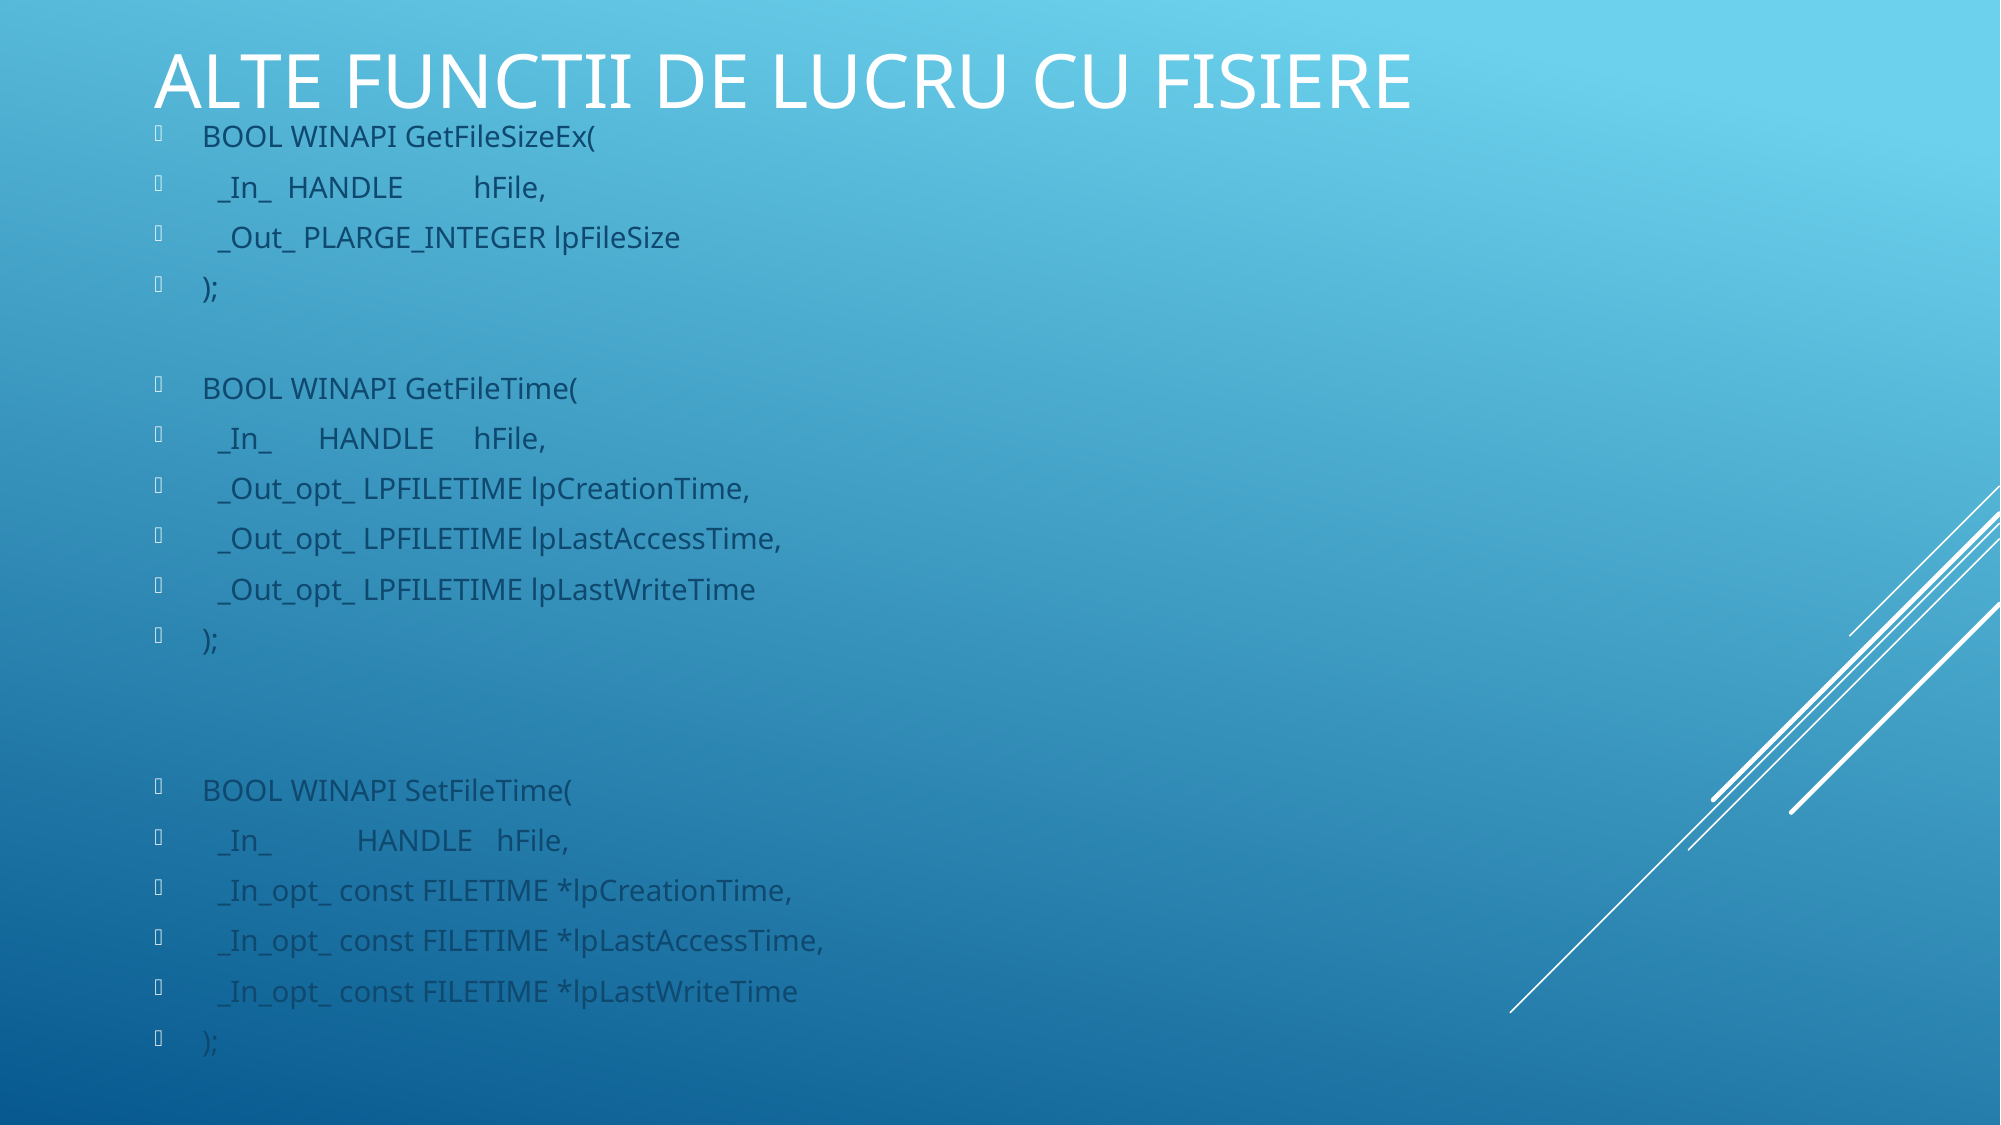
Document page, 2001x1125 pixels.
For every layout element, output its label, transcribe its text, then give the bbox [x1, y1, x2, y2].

title Alte functii de lucru cu fisiere [139, 18, 1540, 110]
list BOOL WINAPI GetFileSizeEx( _In_ HANDLE hFile, _Out_ PLARGE_INTEGER lpFileSize ); BOOL WINAPI GetFileTime( _In_ HANDLE hFile, _Out_opt_ LPFILETIME lpCreationTime, _Out_opt_ LPFILETIME lpLastAccessTime, _Out_opt_ LPFILETIME lpLastWriteTime ); BOOL WINAPI SetFileTime( _In_ HANDLE hFile, _In_opt_ const FILETIME *lpCreationTime, _In_opt_ const FILETIME *lpLastAccessTime, _In_opt_ const FILETIME *lpLastWriteTime ); [139, 110, 1737, 1079]
